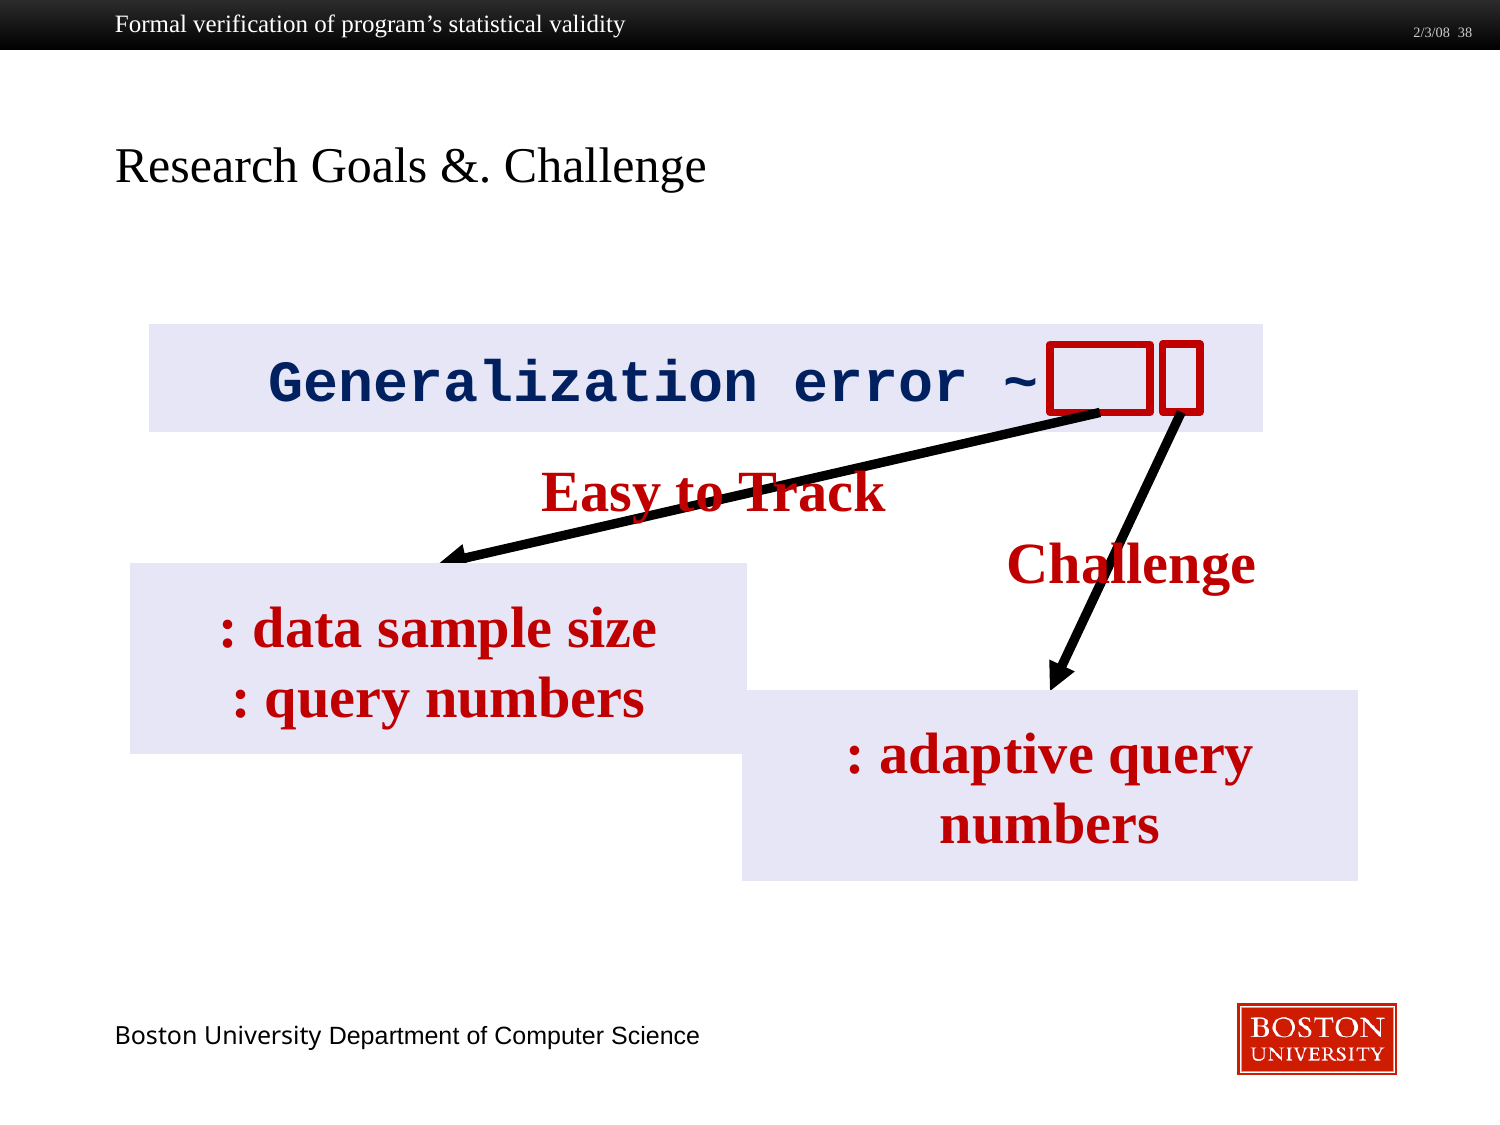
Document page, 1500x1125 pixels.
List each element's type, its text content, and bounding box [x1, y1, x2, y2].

title Research Goals &. Challenge [99, 125, 1400, 238]
picture [1237, 1003, 1397, 1075]
text_box Challenge [969, 565, 1050, 603]
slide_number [1312, 12, 1488, 50]
text_box [1050, 344, 1150, 412]
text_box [1050, 412, 1182, 691]
text_box Challenge [1182, 518, 1293, 603]
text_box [438, 412, 1050, 565]
footer Formal verification of program’s statistical validity [99, 0, 938, 50]
text_box [1162, 344, 1200, 413]
